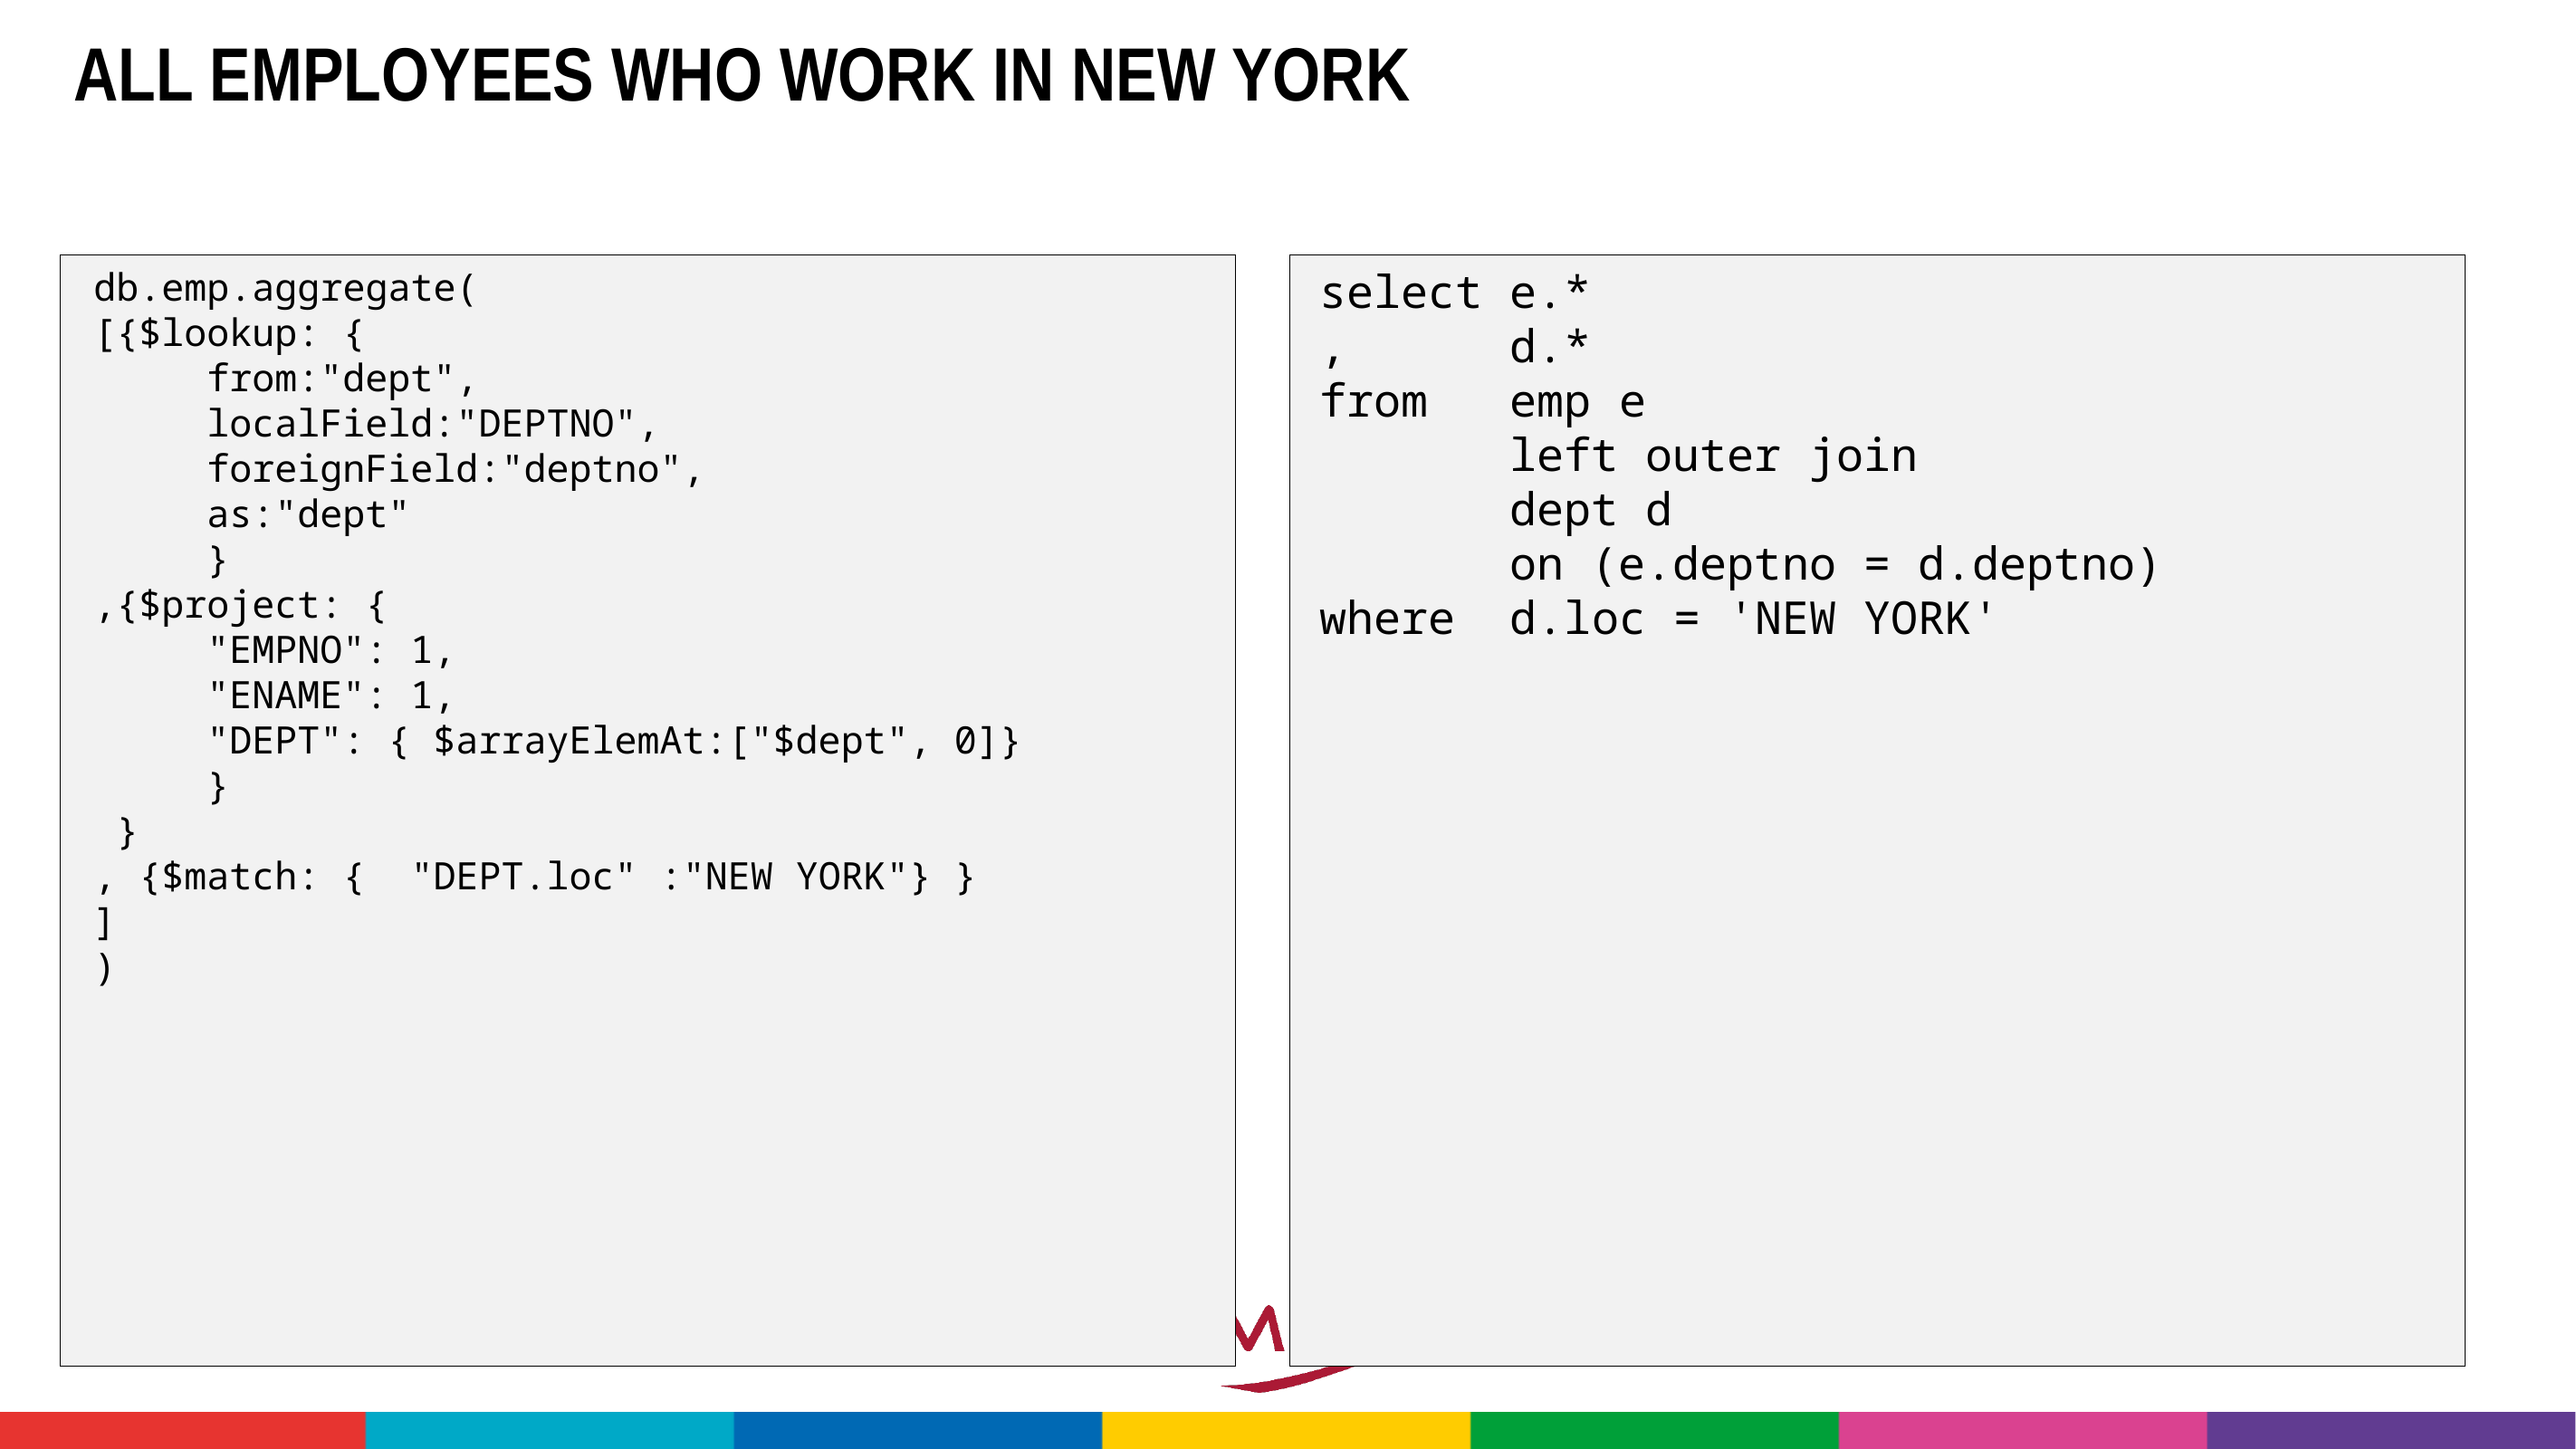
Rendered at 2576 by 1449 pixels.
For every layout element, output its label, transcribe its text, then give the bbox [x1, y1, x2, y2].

text_box select e.* , d.* from emp e left outer join dept d on (e.deptno = d.deptno) where d.loc = 'NEW YORK' [1307, 256, 2466, 650]
title all employees who work in NEW YORK [60, 36, 2545, 237]
text_box [1289, 254, 2466, 1367]
picture [1148, 1305, 1428, 1393]
picture [735, 1412, 2576, 1449]
text_box [60, 254, 1236, 1367]
picture [0, 1412, 733, 1449]
text_box db.emp.aggregate( [{$lookup: { from:"dept", localField:"DEPTNO", foreignField:"deptno", as:"dept" } ,{$project: { "EMPNO": 1, "ENAME": 1, "DEPT": { $arrayElemAt:["$dept", 0]} } } , {$match: { "DEPT.loc" :"NEW YORK"} } ] ) [80, 256, 1036, 995]
